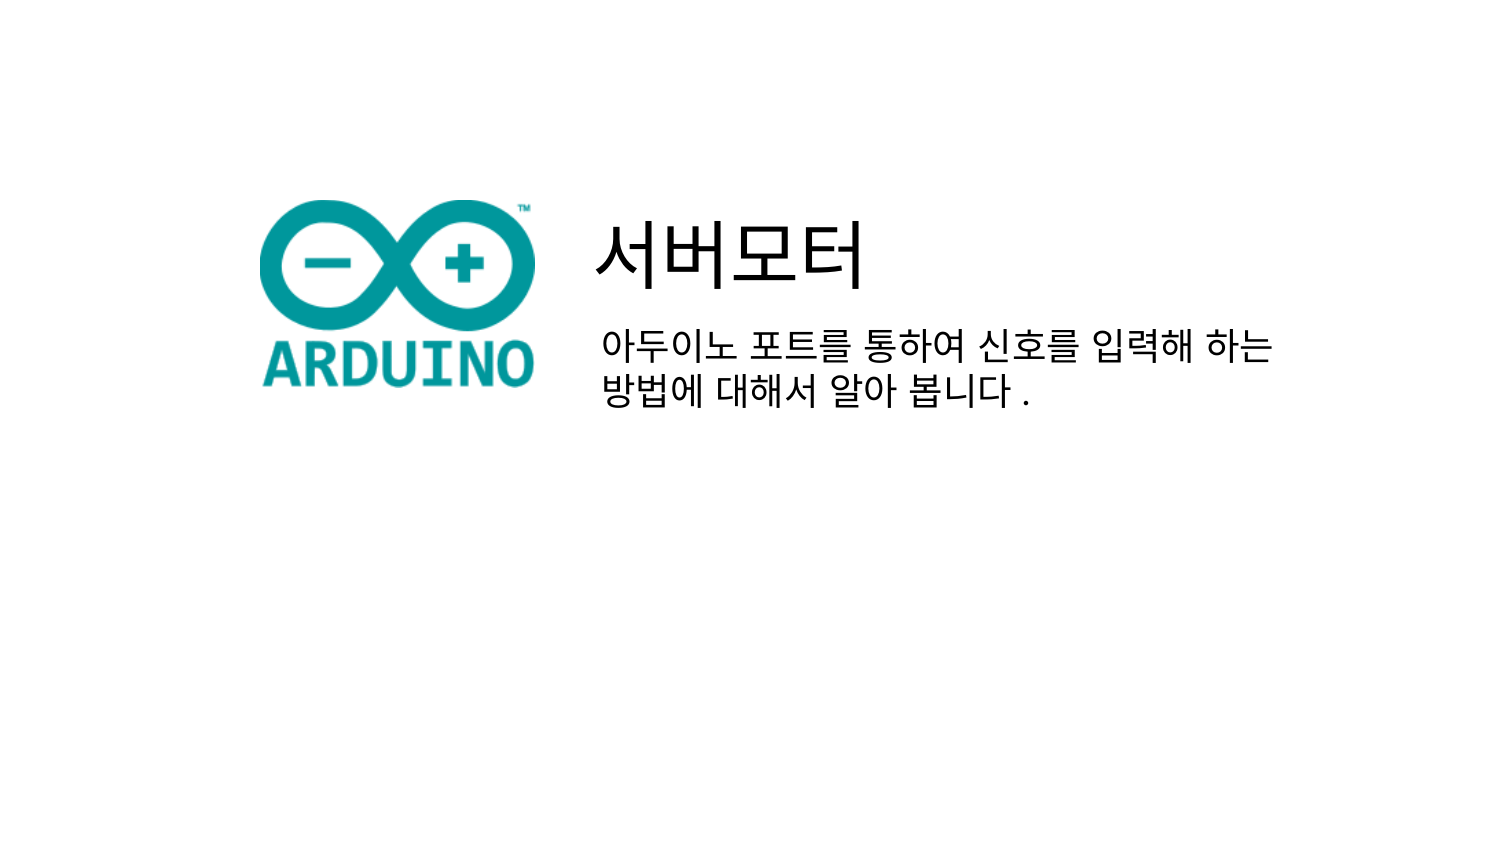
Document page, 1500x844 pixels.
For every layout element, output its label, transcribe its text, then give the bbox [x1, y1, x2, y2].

text_box 서버모터 [577, 200, 1271, 306]
picture [260, 200, 535, 388]
text_box 아두이노 포트를 통하여 신호를 입력해 하는 방법에 대해서 알아 봅니다. [586, 315, 1299, 421]
